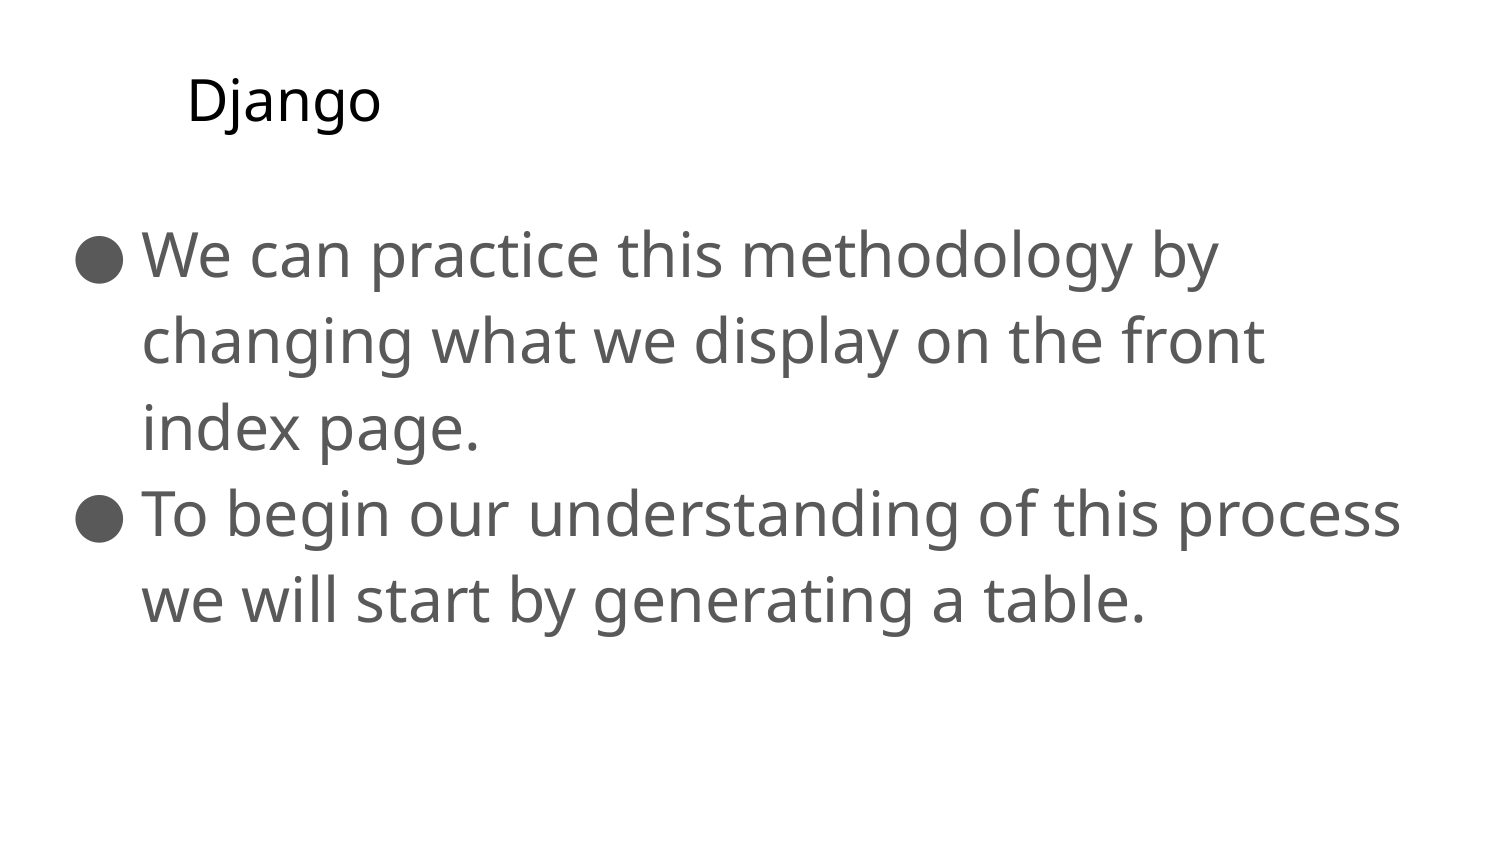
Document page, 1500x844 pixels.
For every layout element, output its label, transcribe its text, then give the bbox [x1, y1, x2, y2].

list We can practice this methodology by changing what we display on the front index page. To begin our understanding of this process we will start by generating a table. [51, 189, 1449, 750]
title Django [171, 48, 1449, 143]
